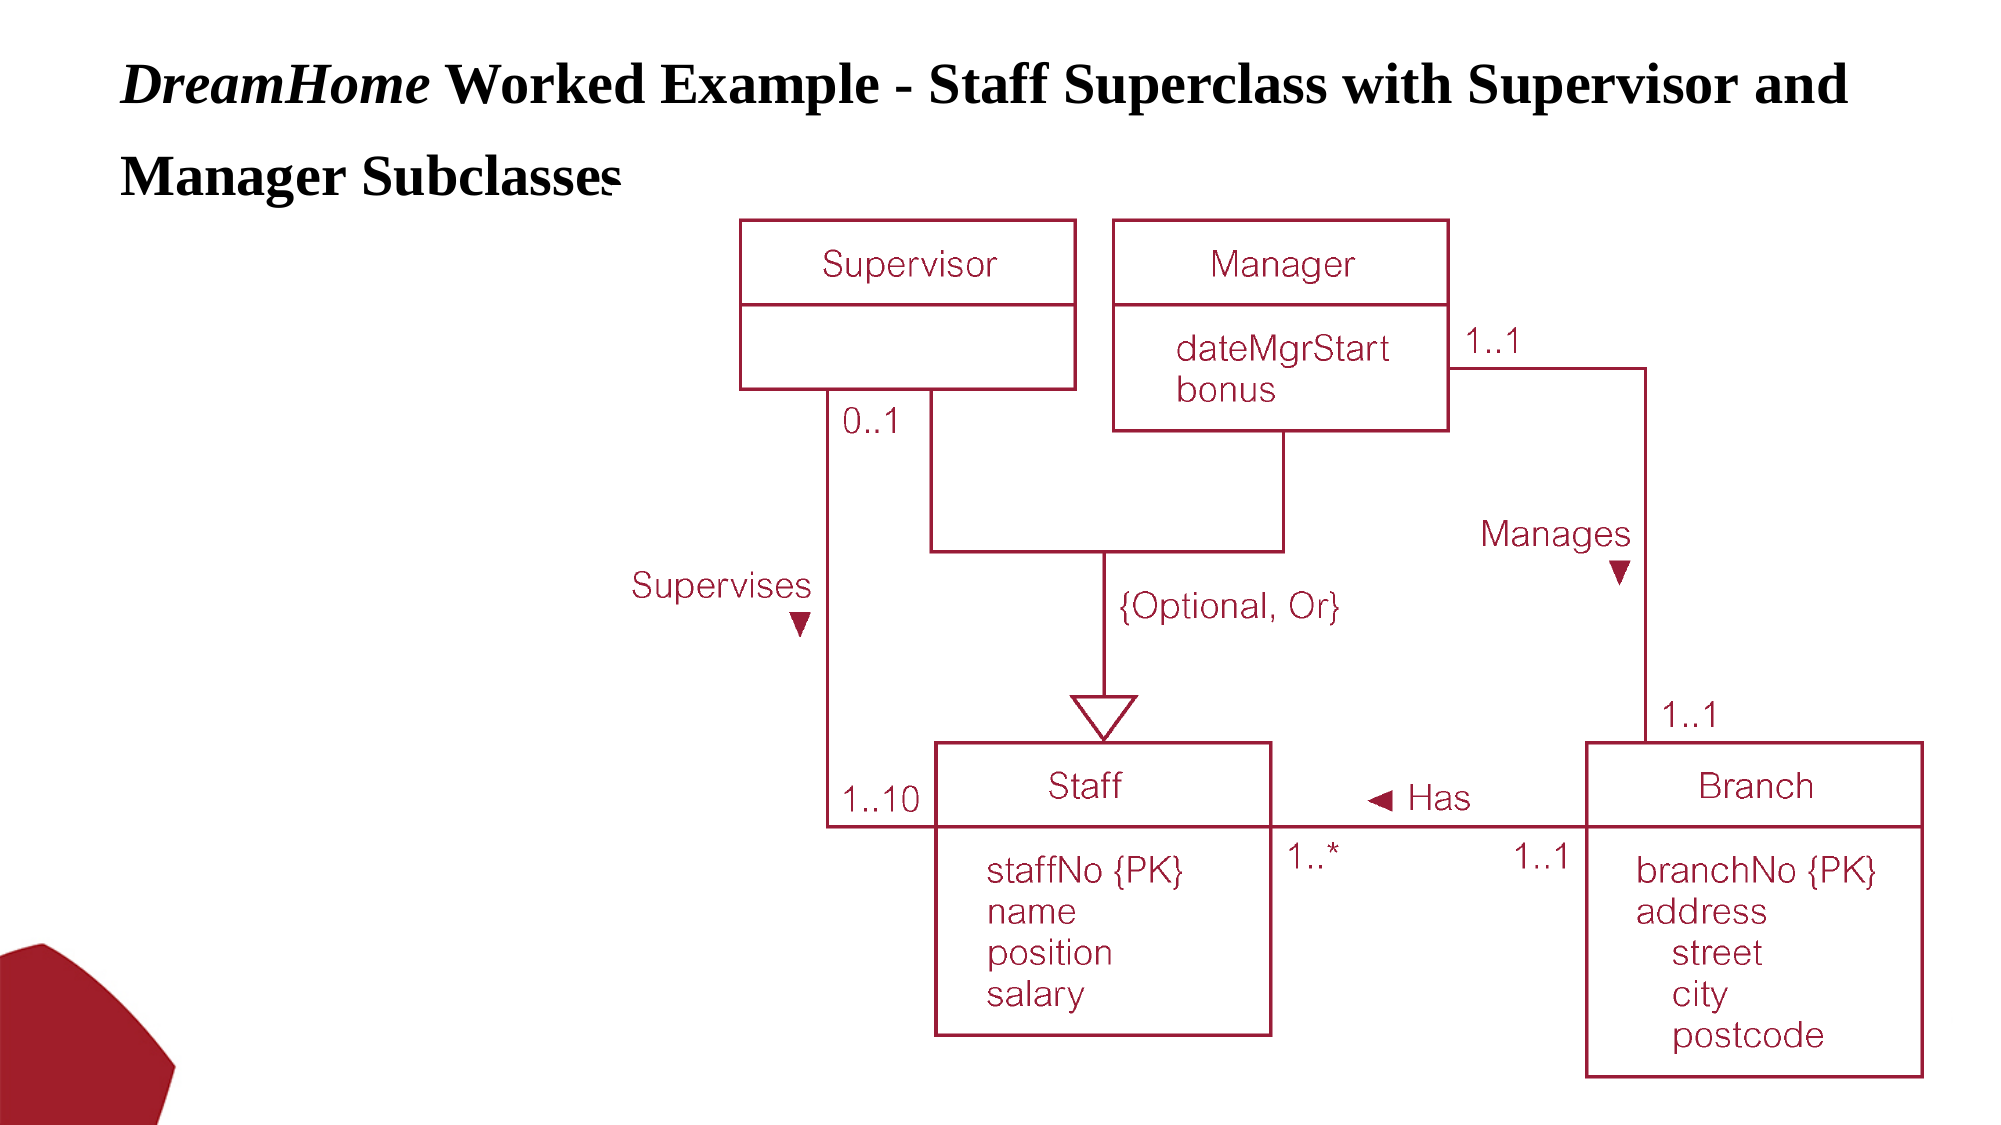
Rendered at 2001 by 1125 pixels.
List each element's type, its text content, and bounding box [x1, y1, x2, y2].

title DreamHome Worked Example - Staff Superclass with Supervisor and Manager Subclasses [105, 43, 1905, 225]
picture [0, 0, 2001, 1125]
